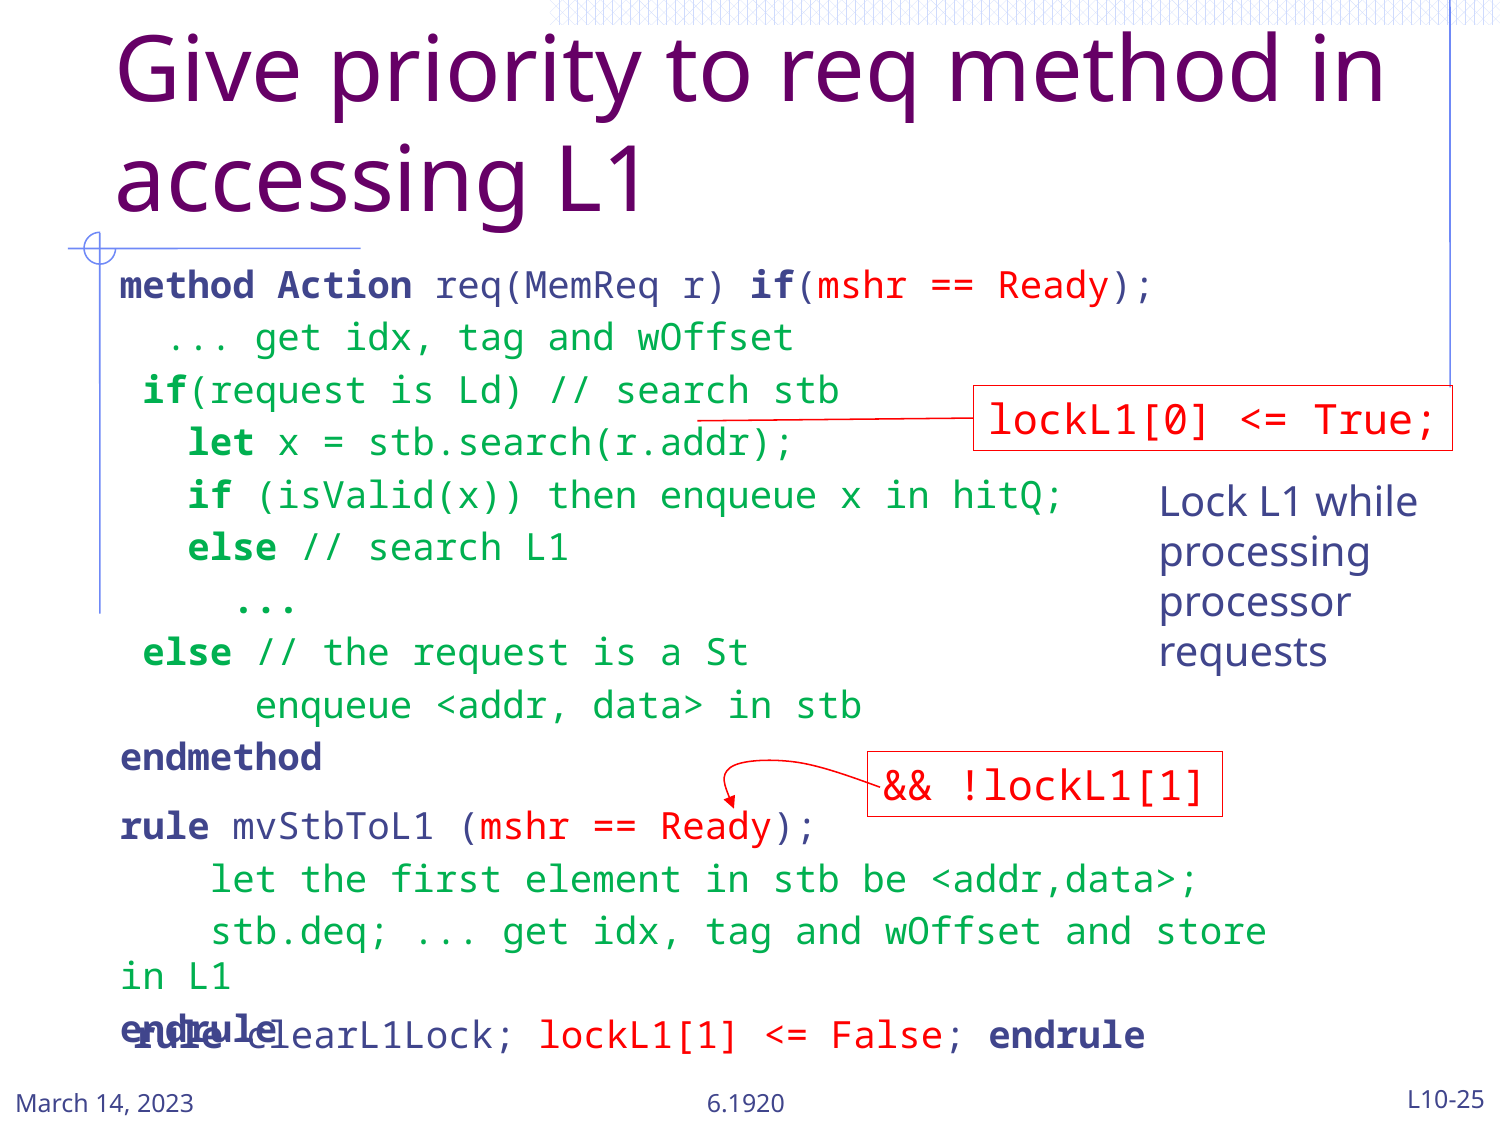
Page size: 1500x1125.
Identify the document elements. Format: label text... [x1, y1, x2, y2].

list method Action req(MemReq r) if(mshr == Ready); ... get idx, tag and wOffset if(request is Ld) // search stb let x = stb.search(r.addr); if (isValid(x)) then enqueue x in hitQ; else // search L1 ... else // the request is a St enqueue <addr, data> in stb endmethod [104, 252, 1455, 1049]
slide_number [0, 1049, 313, 1125]
text_box && !lockL1[1] [867, 751, 1223, 794]
title Give priority to req method in accessing L1 [99, 49, 1408, 238]
text_box Lock L1 while processing processor requests [1143, 466, 1455, 682]
text_box [724, 760, 881, 794]
text_box rule clearL1Lock; lockL1[1] <= False; endrule [118, 1003, 1360, 1072]
slide_number L10-25 [1187, 1049, 1500, 1125]
text_box lockL1[0] <= True; [973, 385, 1453, 451]
text_box rule mvStbToL1 (mshr == Ready); let the first element in stb be <addr,data>; stb.deq; ... get idx, tag and wOffset and store in L1 endrule [104, 794, 1347, 1027]
footer 6.1920 [508, 1049, 984, 1125]
